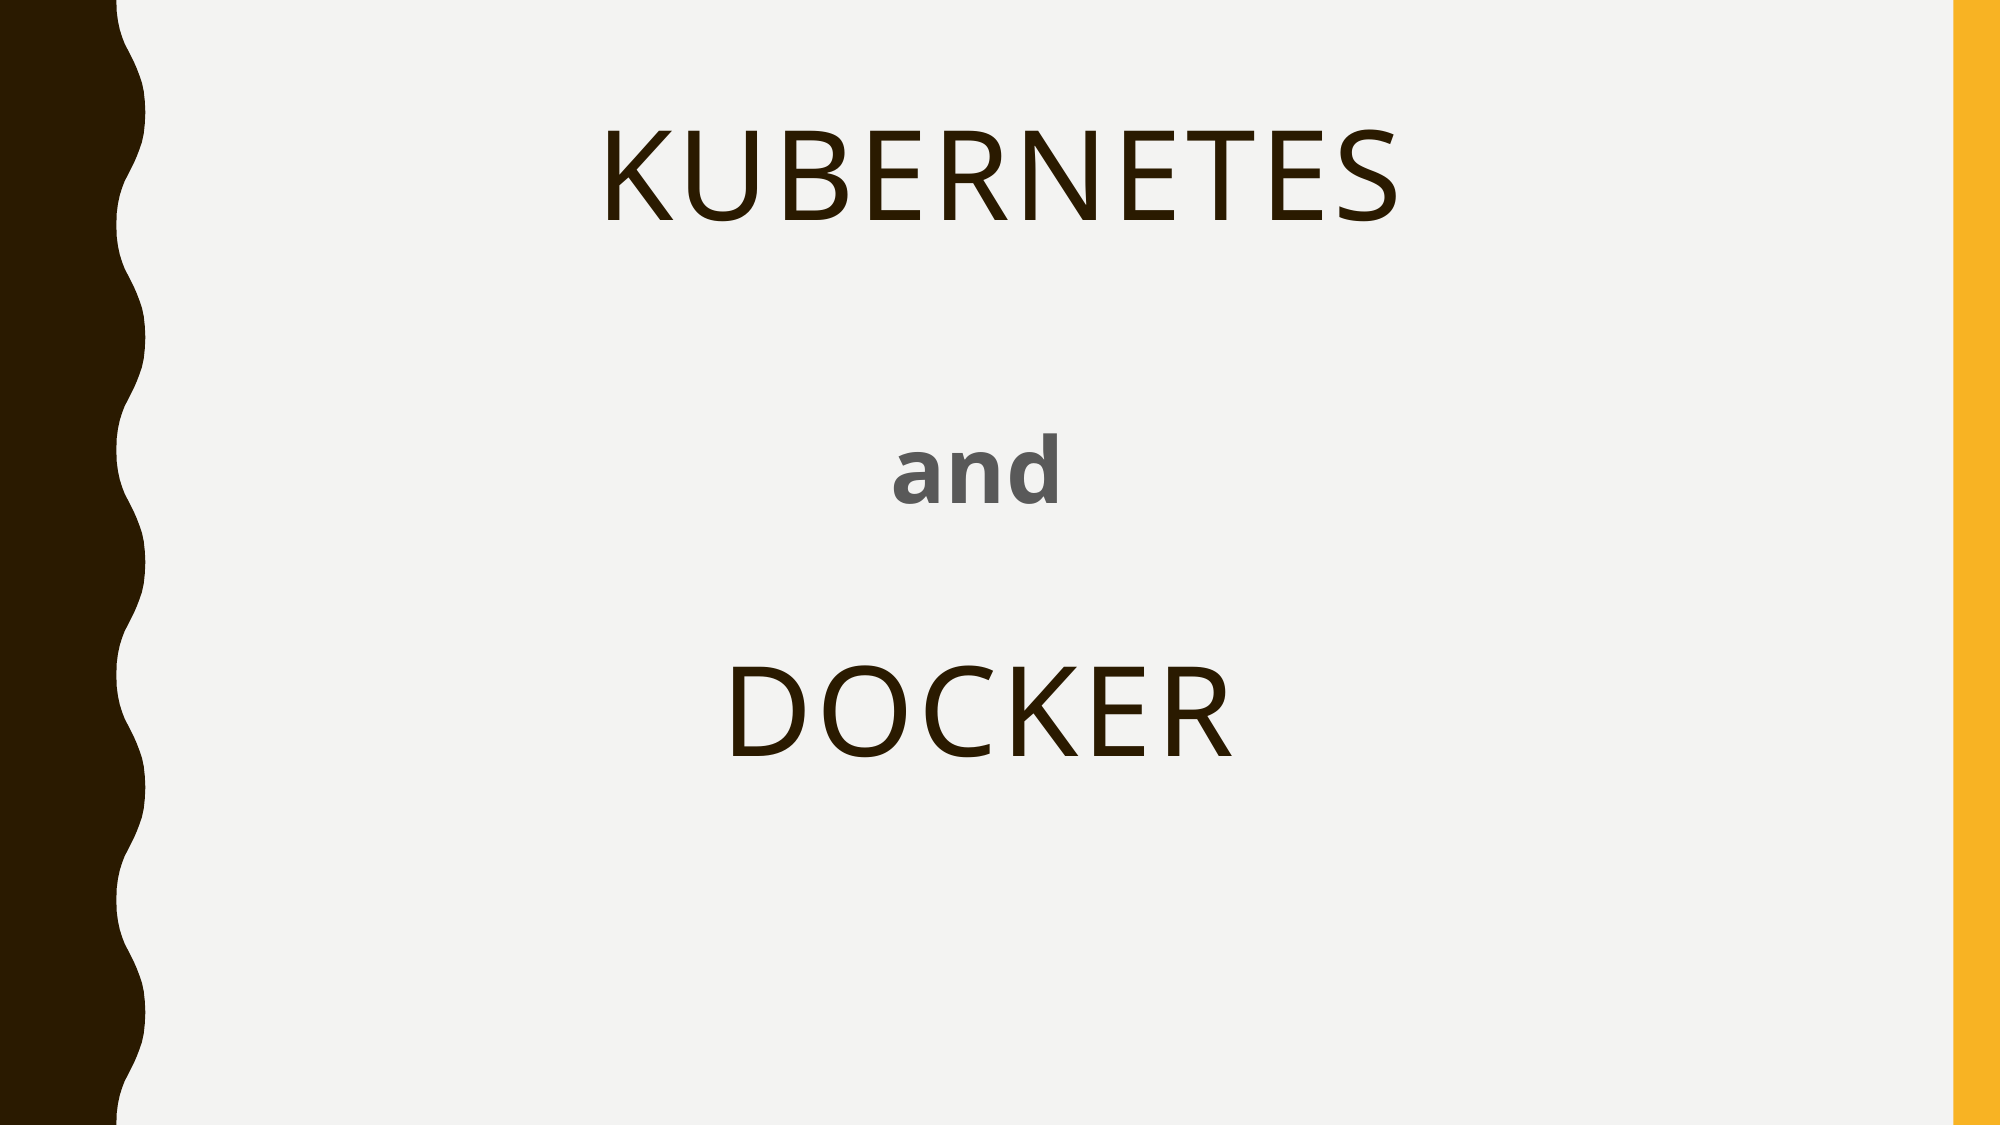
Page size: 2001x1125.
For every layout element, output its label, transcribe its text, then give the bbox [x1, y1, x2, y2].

text_box Docker [152, 641, 1803, 1109]
list and [0, 393, 1956, 514]
title Kubernetes [174, 105, 1825, 393]
